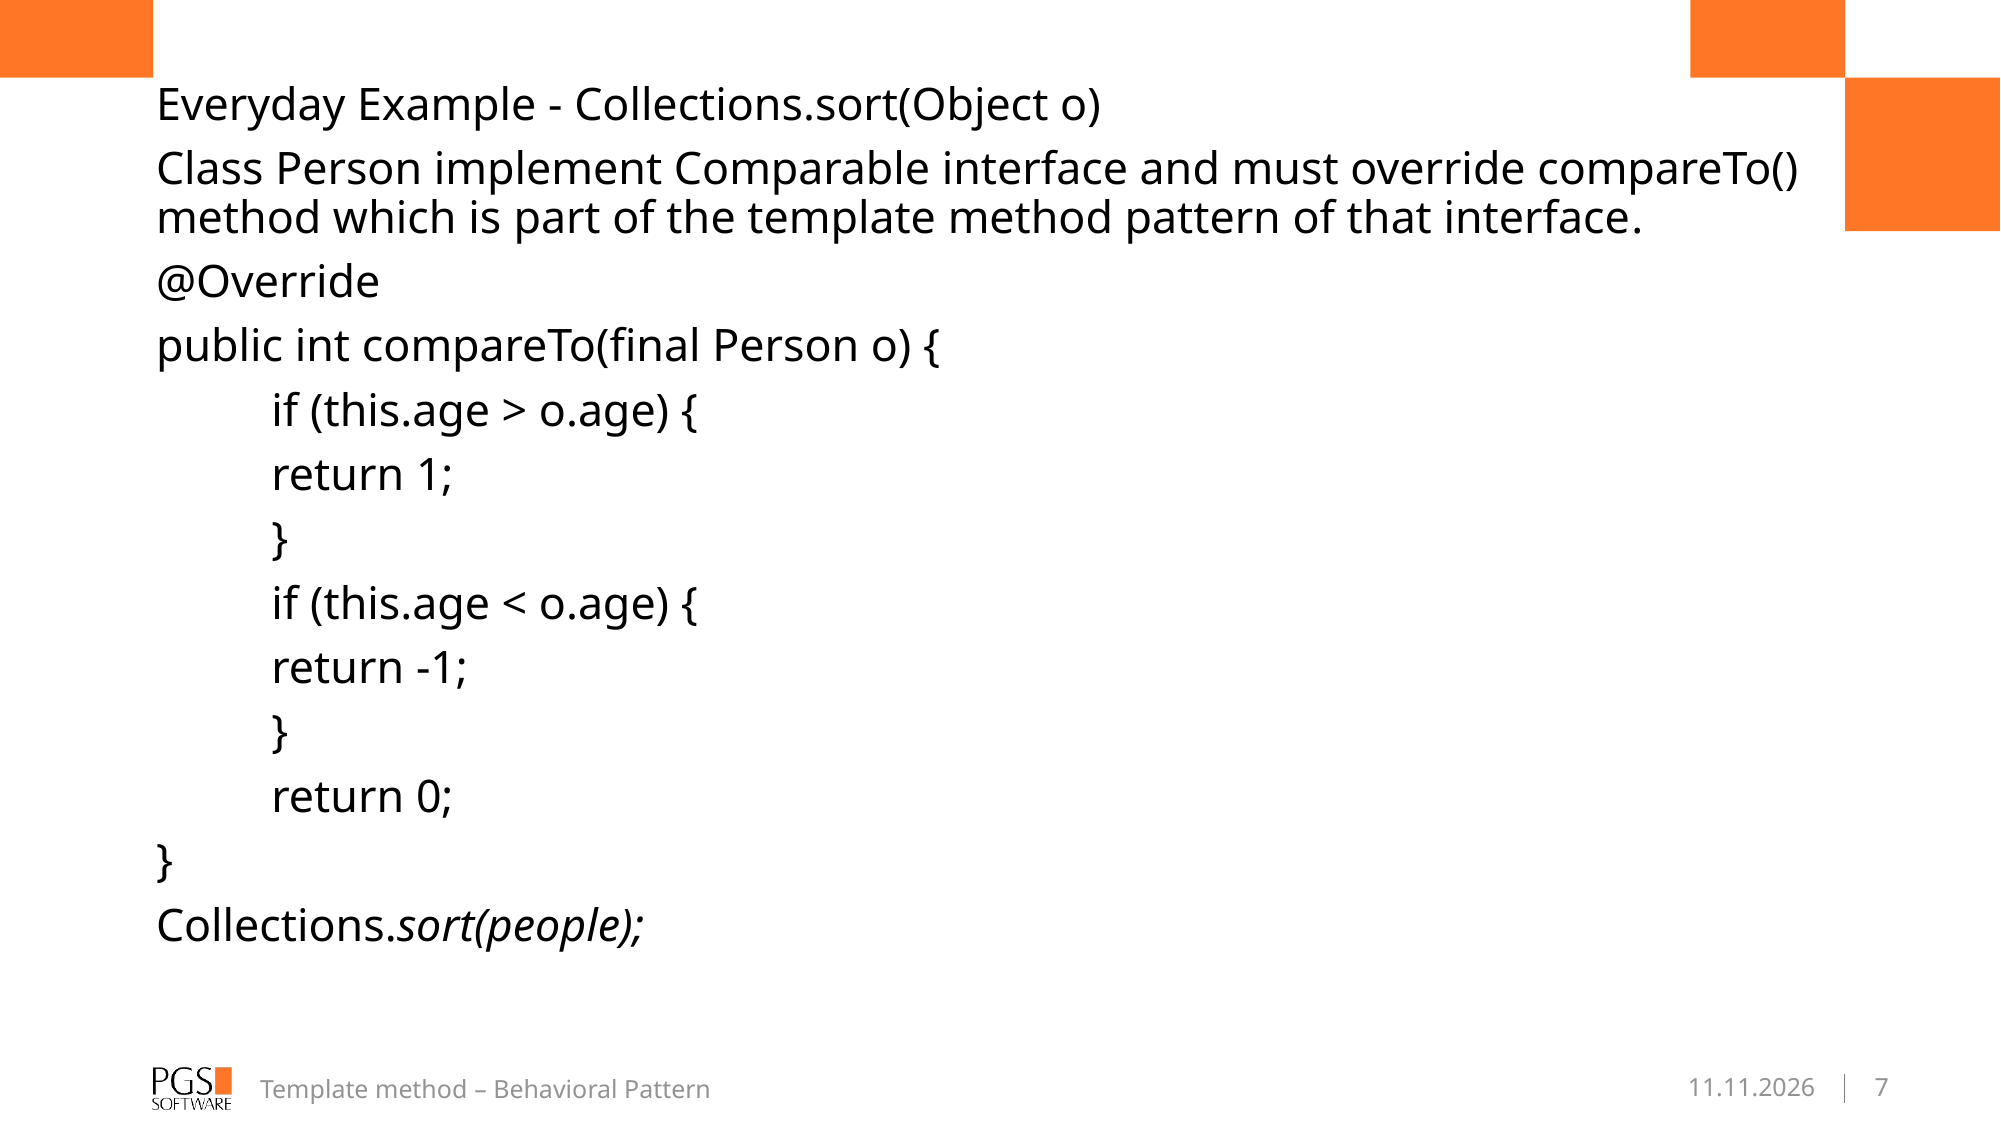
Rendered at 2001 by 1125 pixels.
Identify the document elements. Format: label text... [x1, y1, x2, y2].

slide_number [1537, 1052, 1845, 1125]
slide_number 7 [1845, 1052, 2000, 1125]
picture [137, 1052, 230, 1125]
list Everyday Example - Collections.sort(Object o) Class Person implement Comparable interface and must override compareTo() method which is part of the template method pattern of that interface. @Override public int compareTo(final Person o) { if (this.age > o.age) { return 1; } if (this.age < o.age) { return -1; } return 0; } Collections.sort(people); [153, 74, 1845, 971]
footer Template method – Behavioral Pattern [230, 1052, 1384, 1125]
